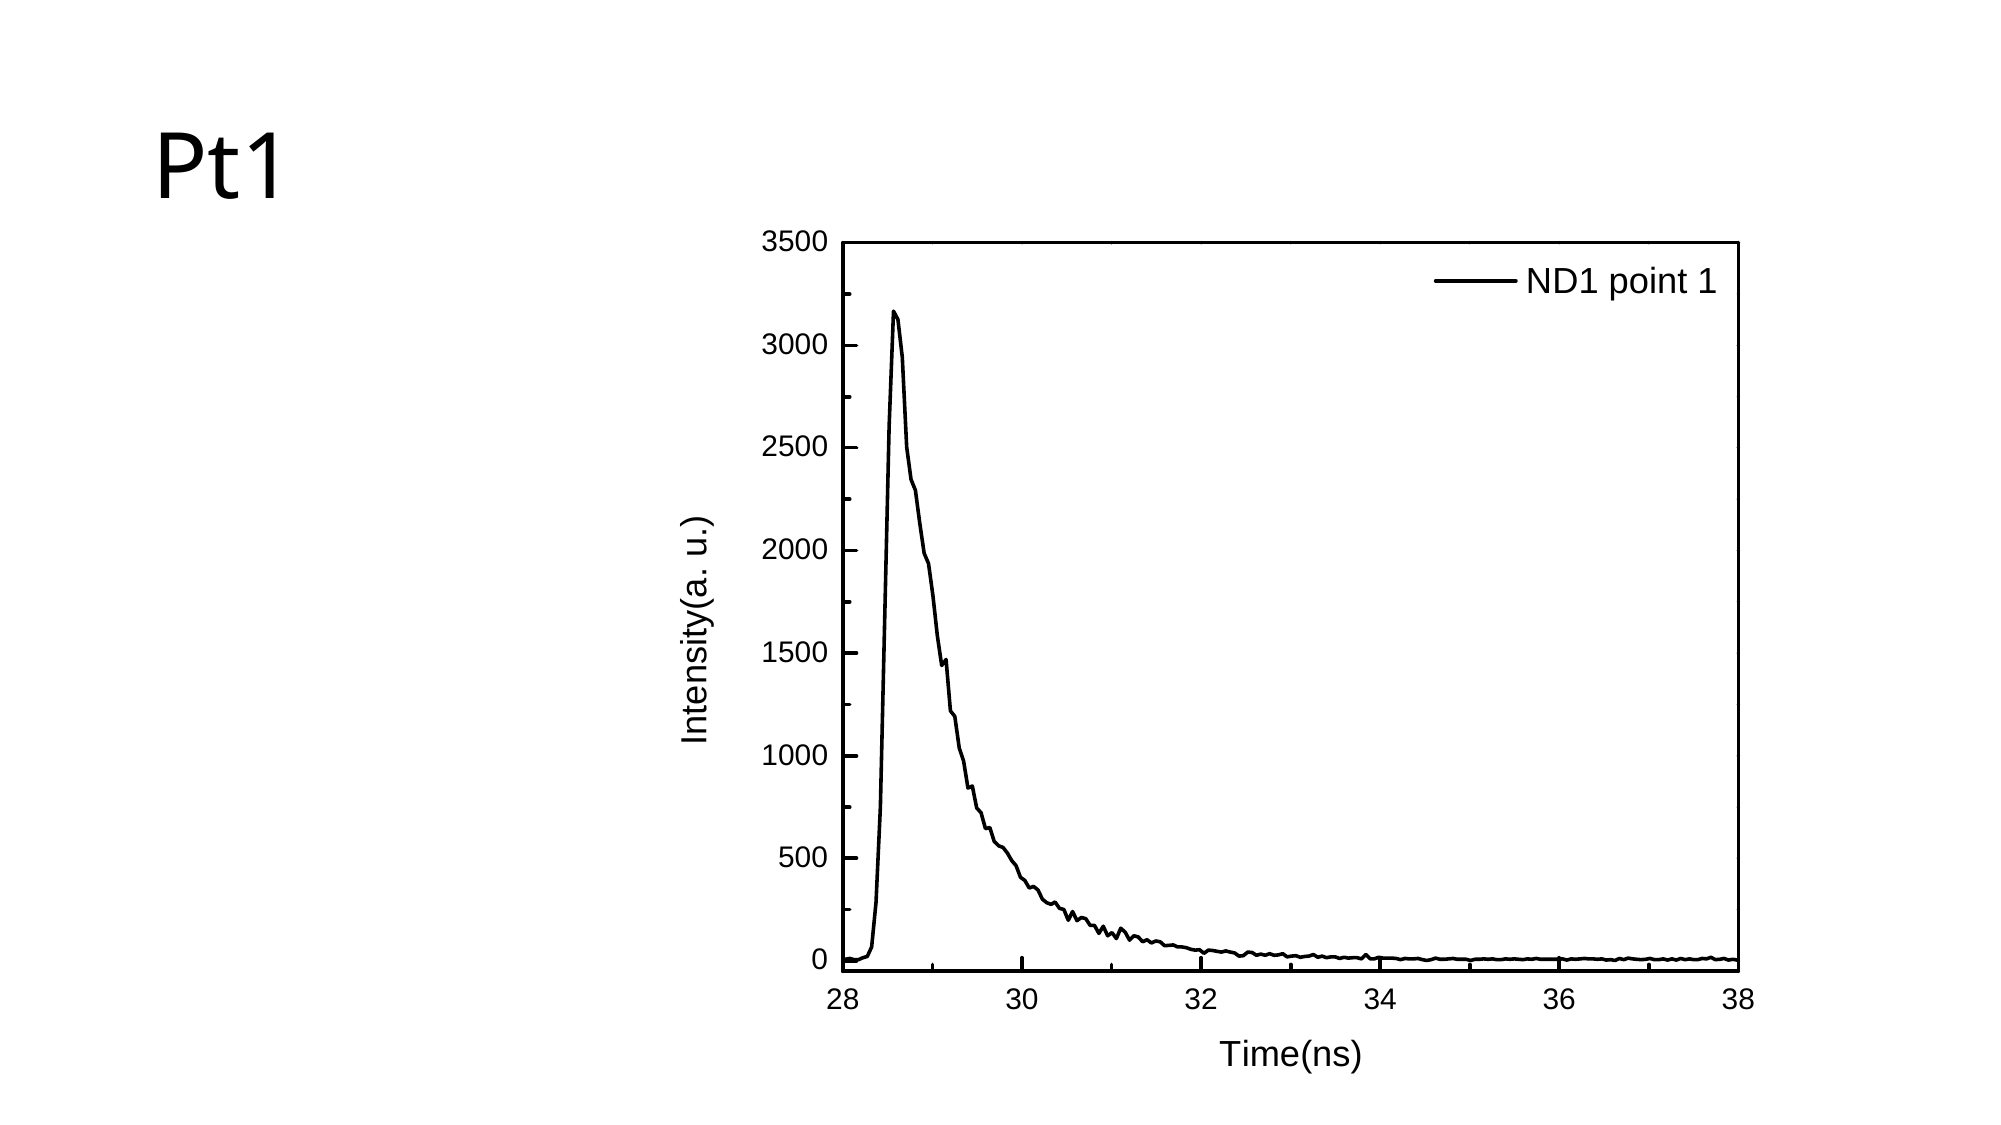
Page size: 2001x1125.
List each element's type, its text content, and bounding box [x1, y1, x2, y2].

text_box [608, 124, 1923, 1125]
title Pt1 [137, 59, 1863, 278]
